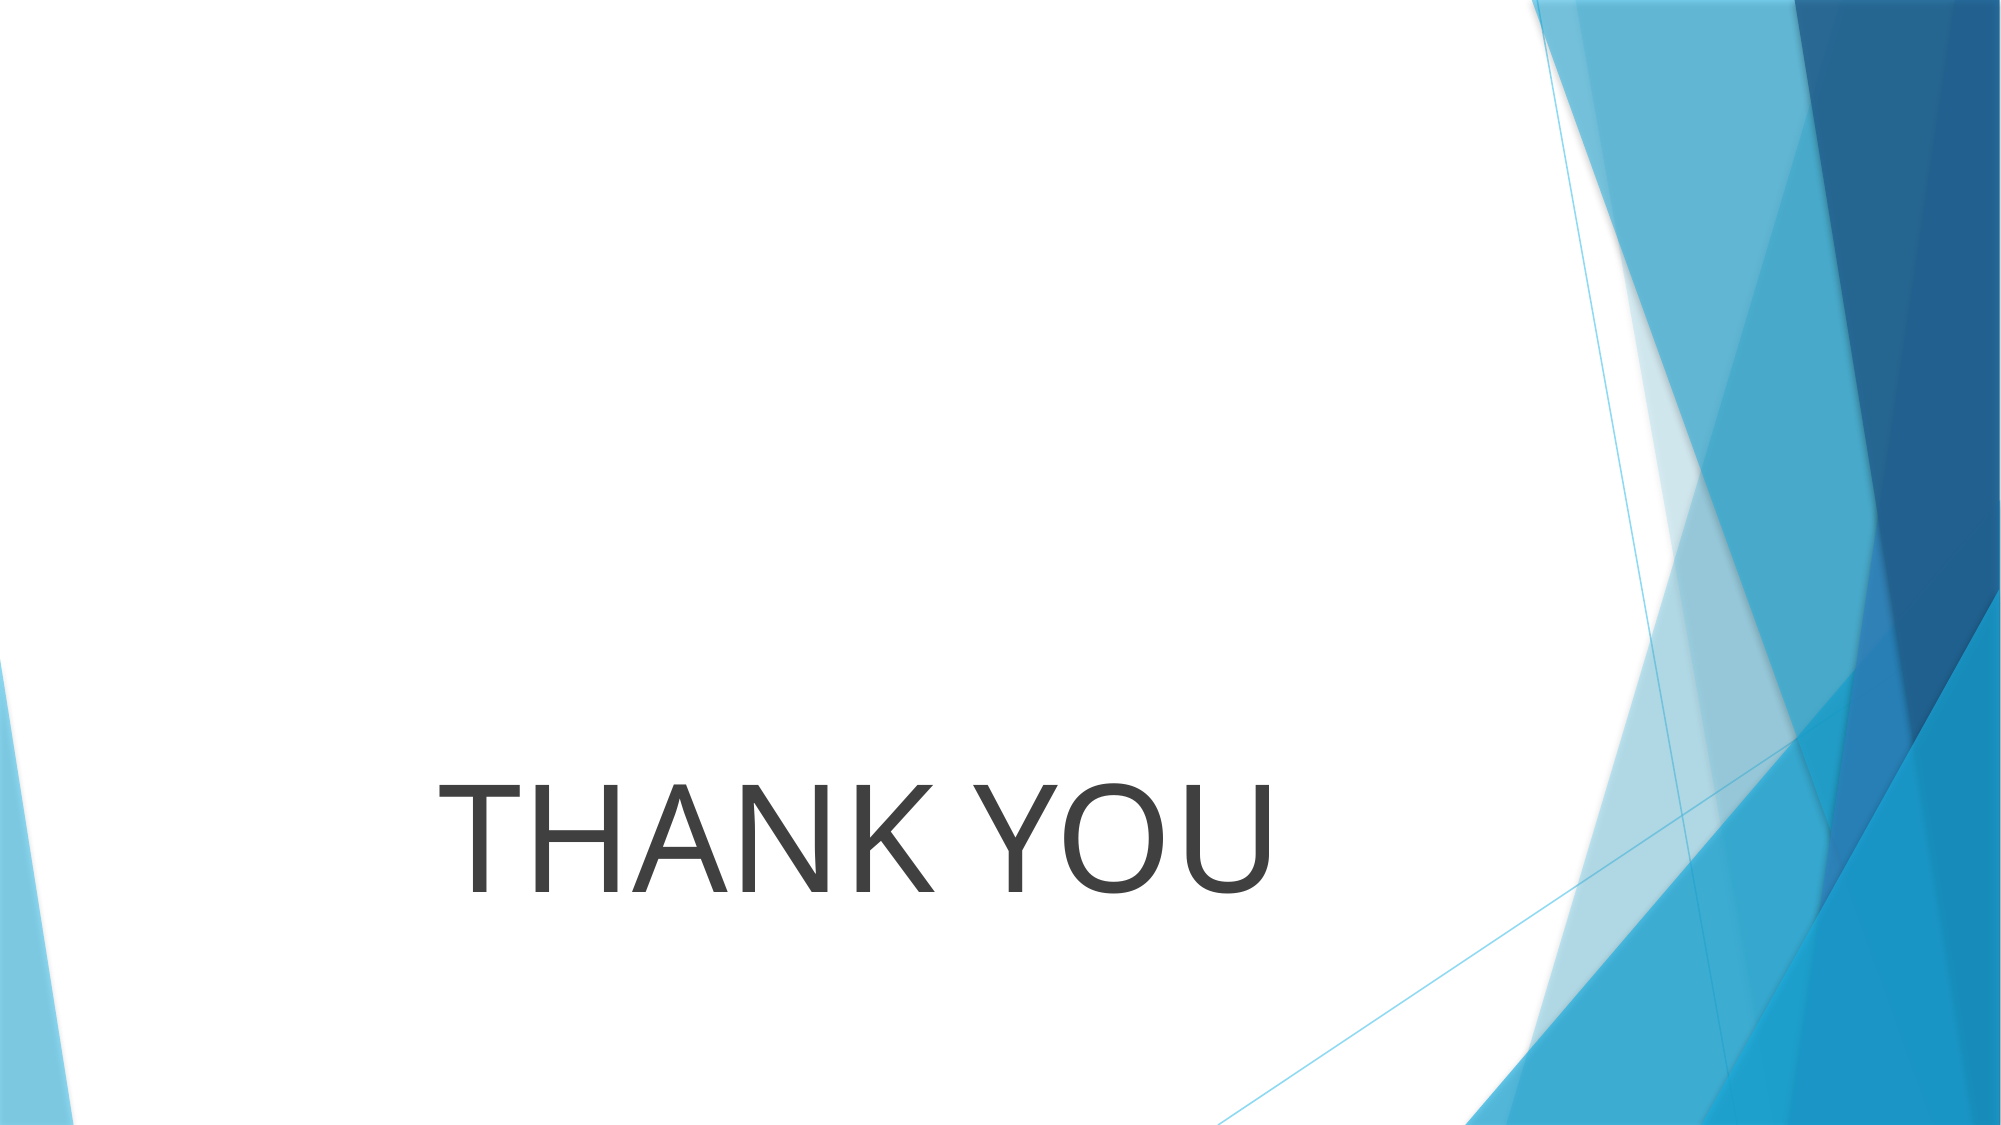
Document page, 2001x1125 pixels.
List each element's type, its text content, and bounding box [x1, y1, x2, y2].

list THANK YOU [111, 354, 1522, 992]
